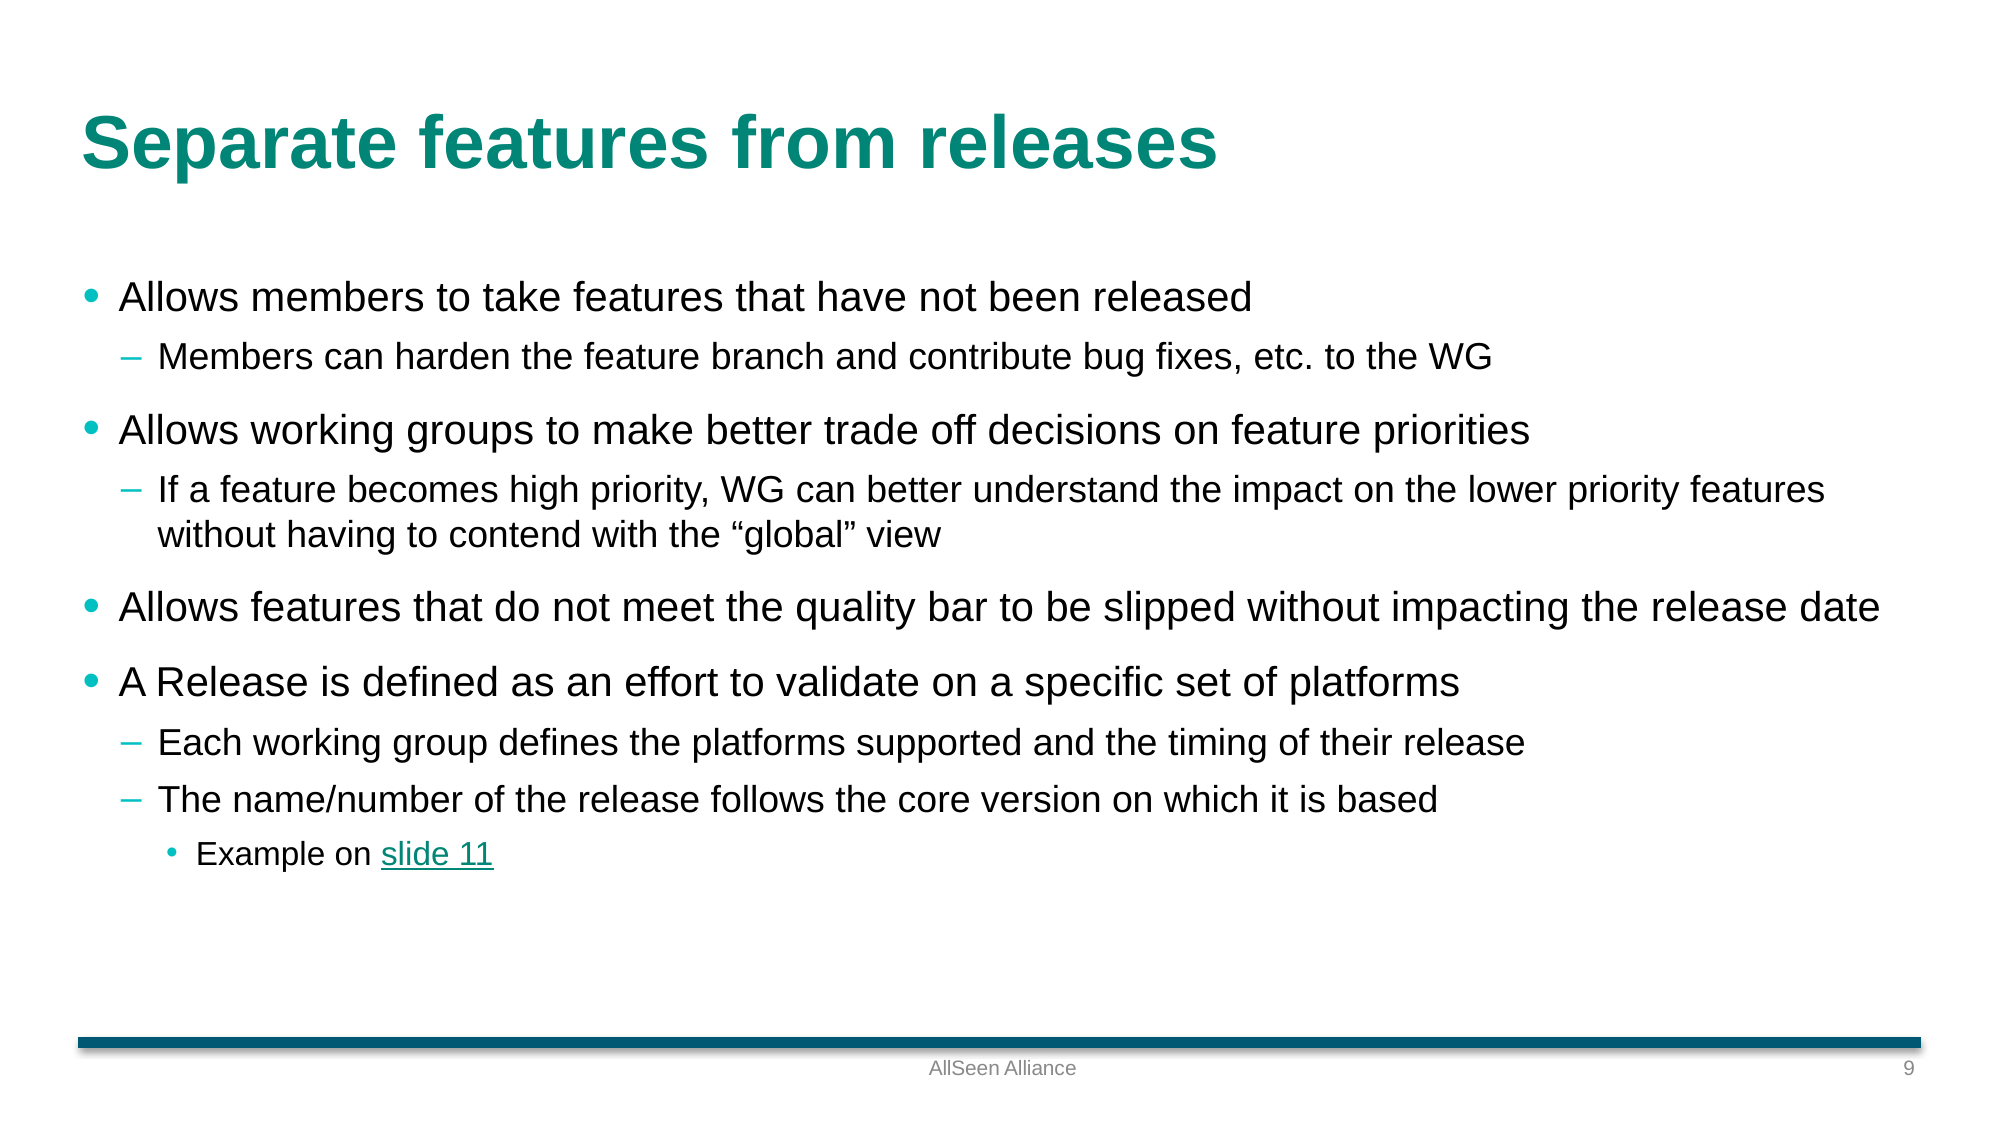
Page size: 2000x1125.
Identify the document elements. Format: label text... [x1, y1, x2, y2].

title Separate features from releases [73, 28, 1918, 194]
list Allows members to take features that have not been released Members can harden the feature branch and contribute bug fixes, etc. to the WG Allows working groups to make better trade off decisions on feature priorities If a feature becomes high priority, WG can better understand the impact on the lower priority features without having to contend with the “global” view Allows features that do not meet the quality bar to be slipped without impacting the release date A Release is defined as an effort to validate on a specific set of platforms Each working group defines the platforms supported and the timing of their release The name/number of the release follows the core version on which it is based Example on slide 11 [75, 262, 1916, 886]
